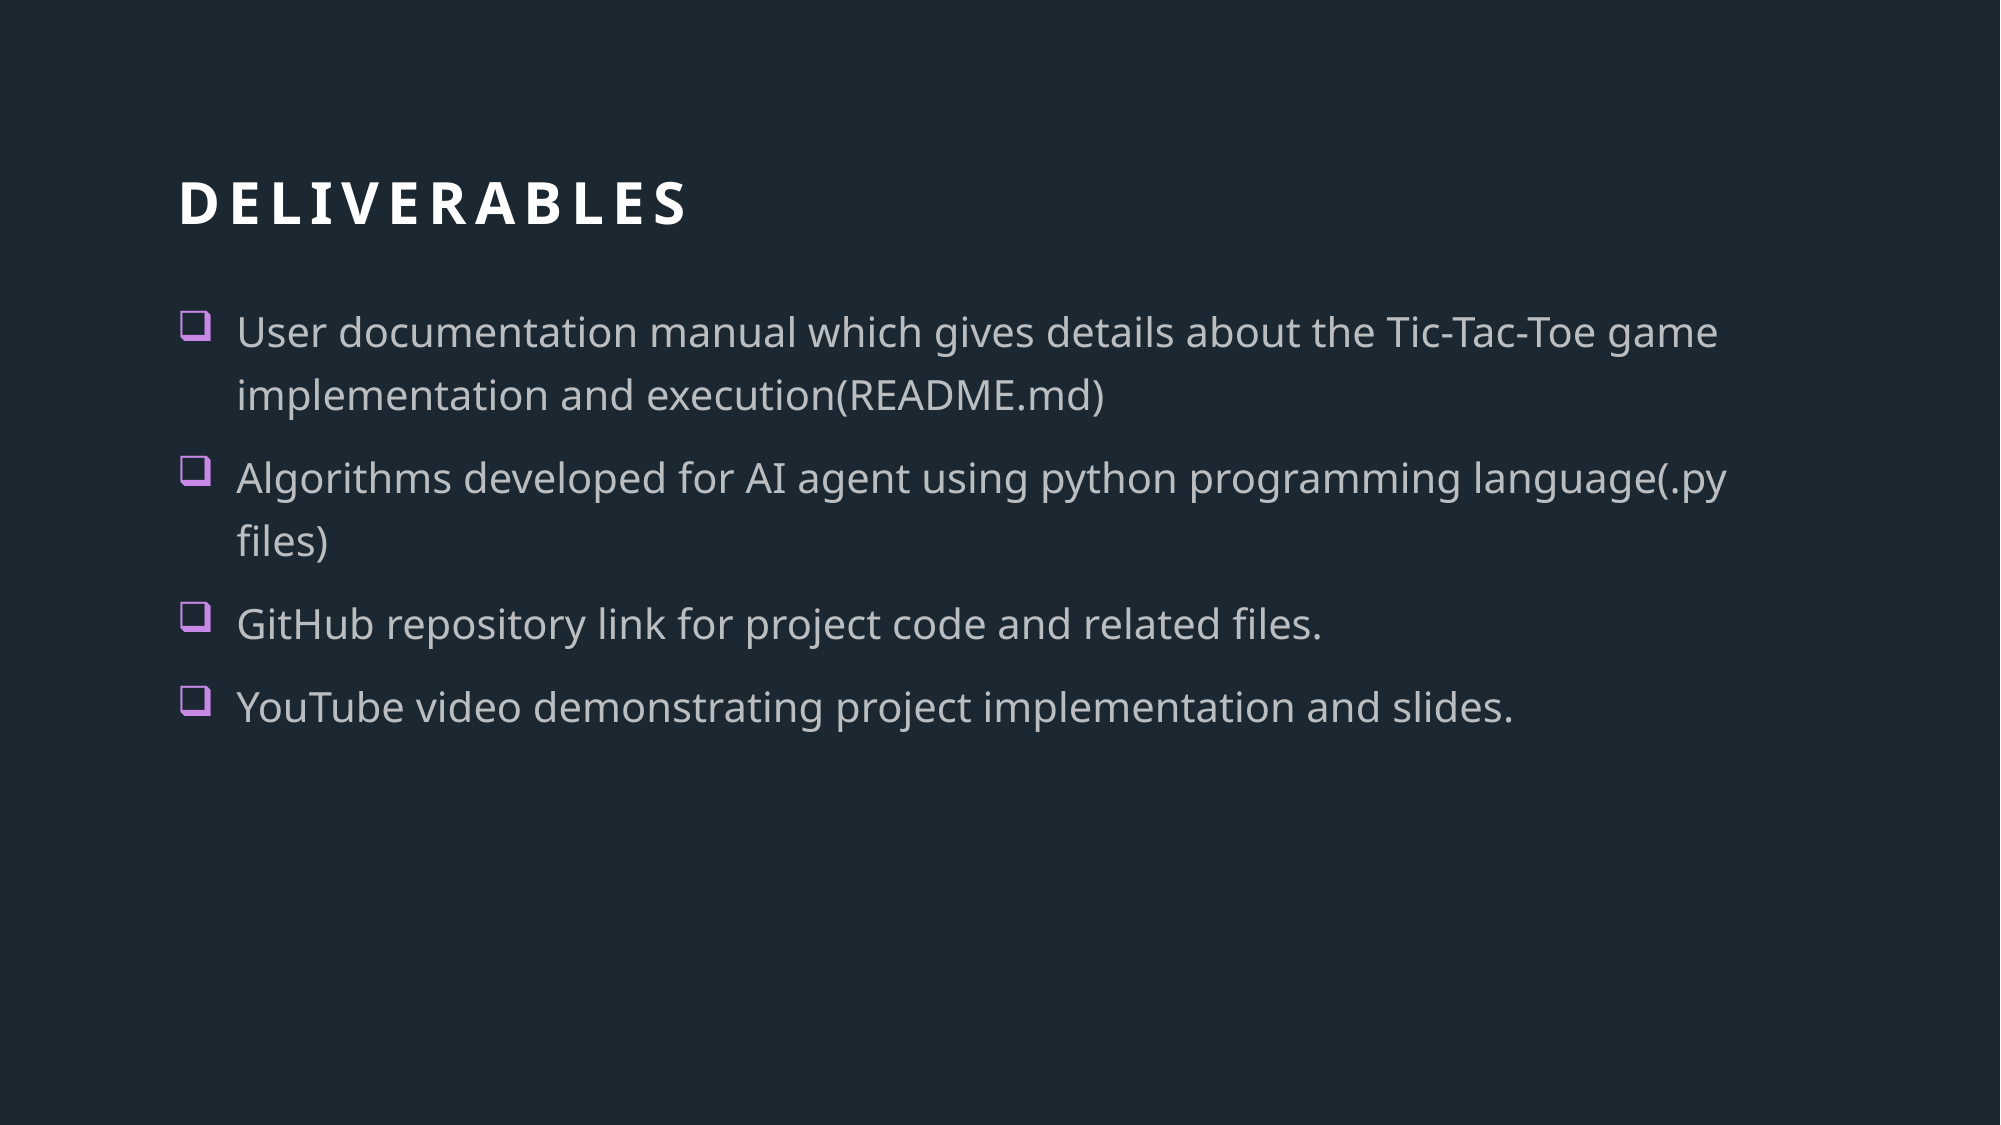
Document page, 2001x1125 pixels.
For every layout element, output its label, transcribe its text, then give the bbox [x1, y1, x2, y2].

list User documentation manual which gives details about the Tic-Tac-Toe game implementation and execution(README.md) Algorithms developed for AI agent using python programming language(.py files) GitHub repository link for project code and related files. YouTube video demonstrating project implementation and slides. [177, 293, 1822, 947]
title Deliverables [177, 165, 1822, 274]
